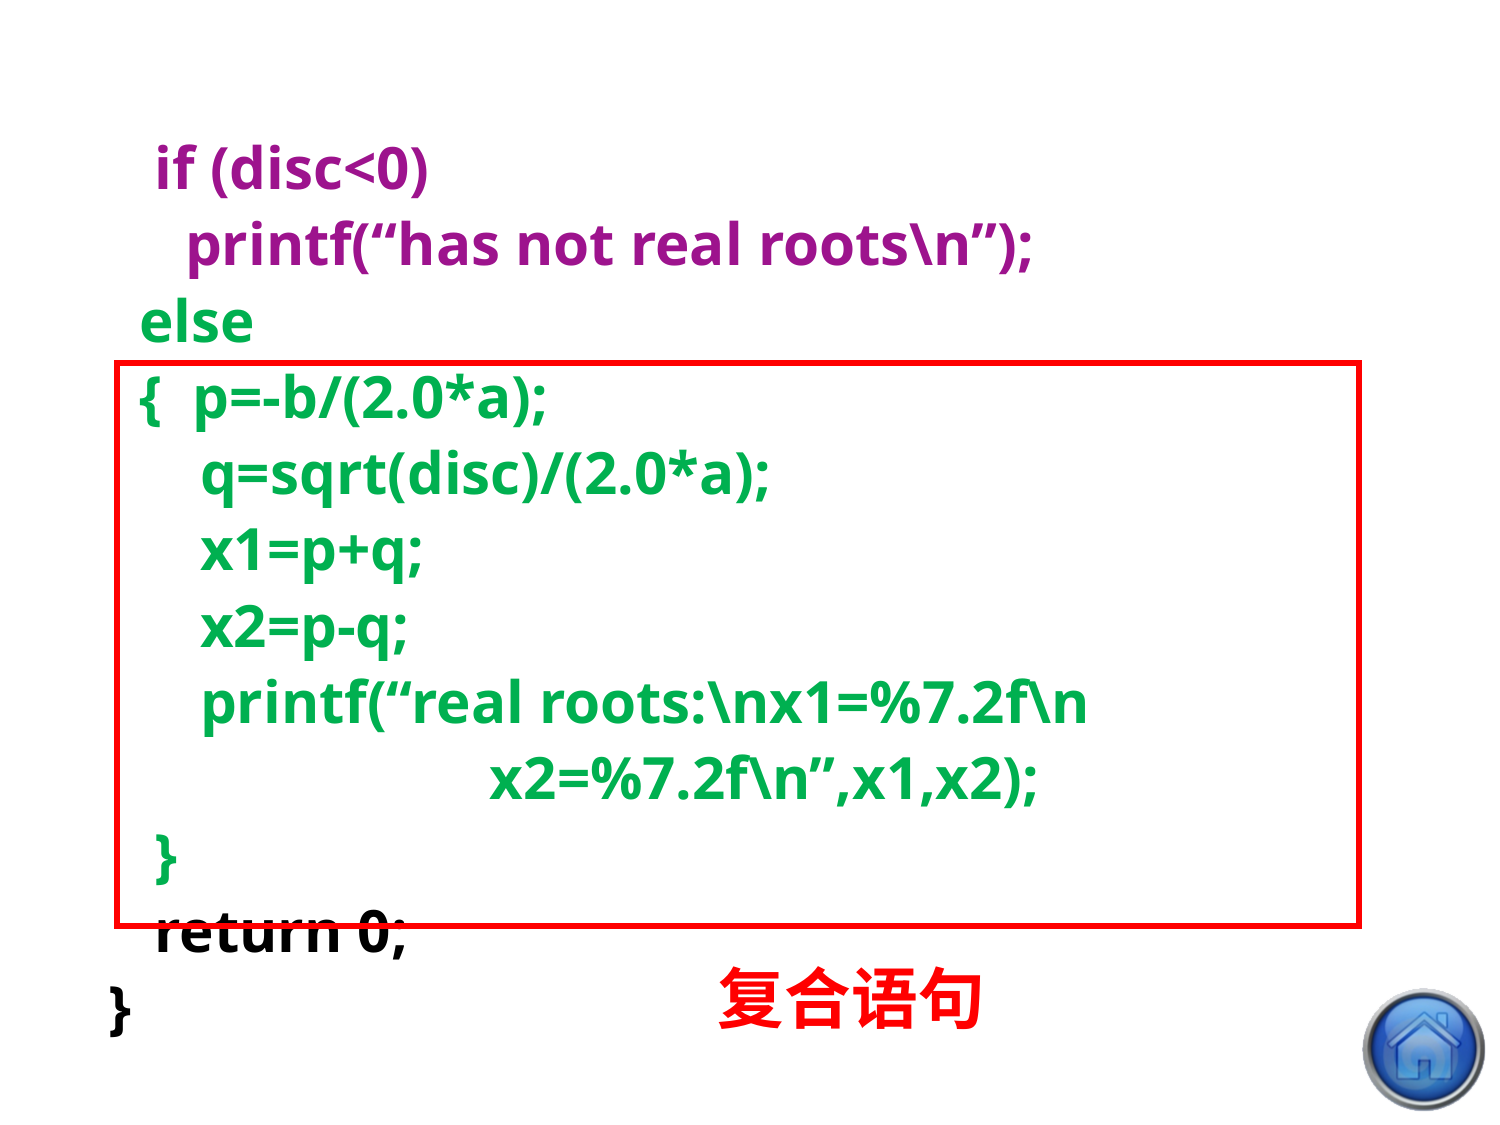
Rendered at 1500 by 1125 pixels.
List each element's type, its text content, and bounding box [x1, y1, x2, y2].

list if (disc<0) printf(“has not real roots\n”); else { p=-b/(2.0*a); q=sqrt(disc)/(2.0*a); x1=p+q; x2=p-q; printf(“real roots:\nx1=%7.2f\n x2=%7.2f\n”,x1,x2); } return 0; } [93, 128, 1384, 1079]
picture [1347, 973, 1500, 1125]
text_box [117, 363, 1360, 926]
text_box 复合语句 [703, 949, 1032, 1044]
